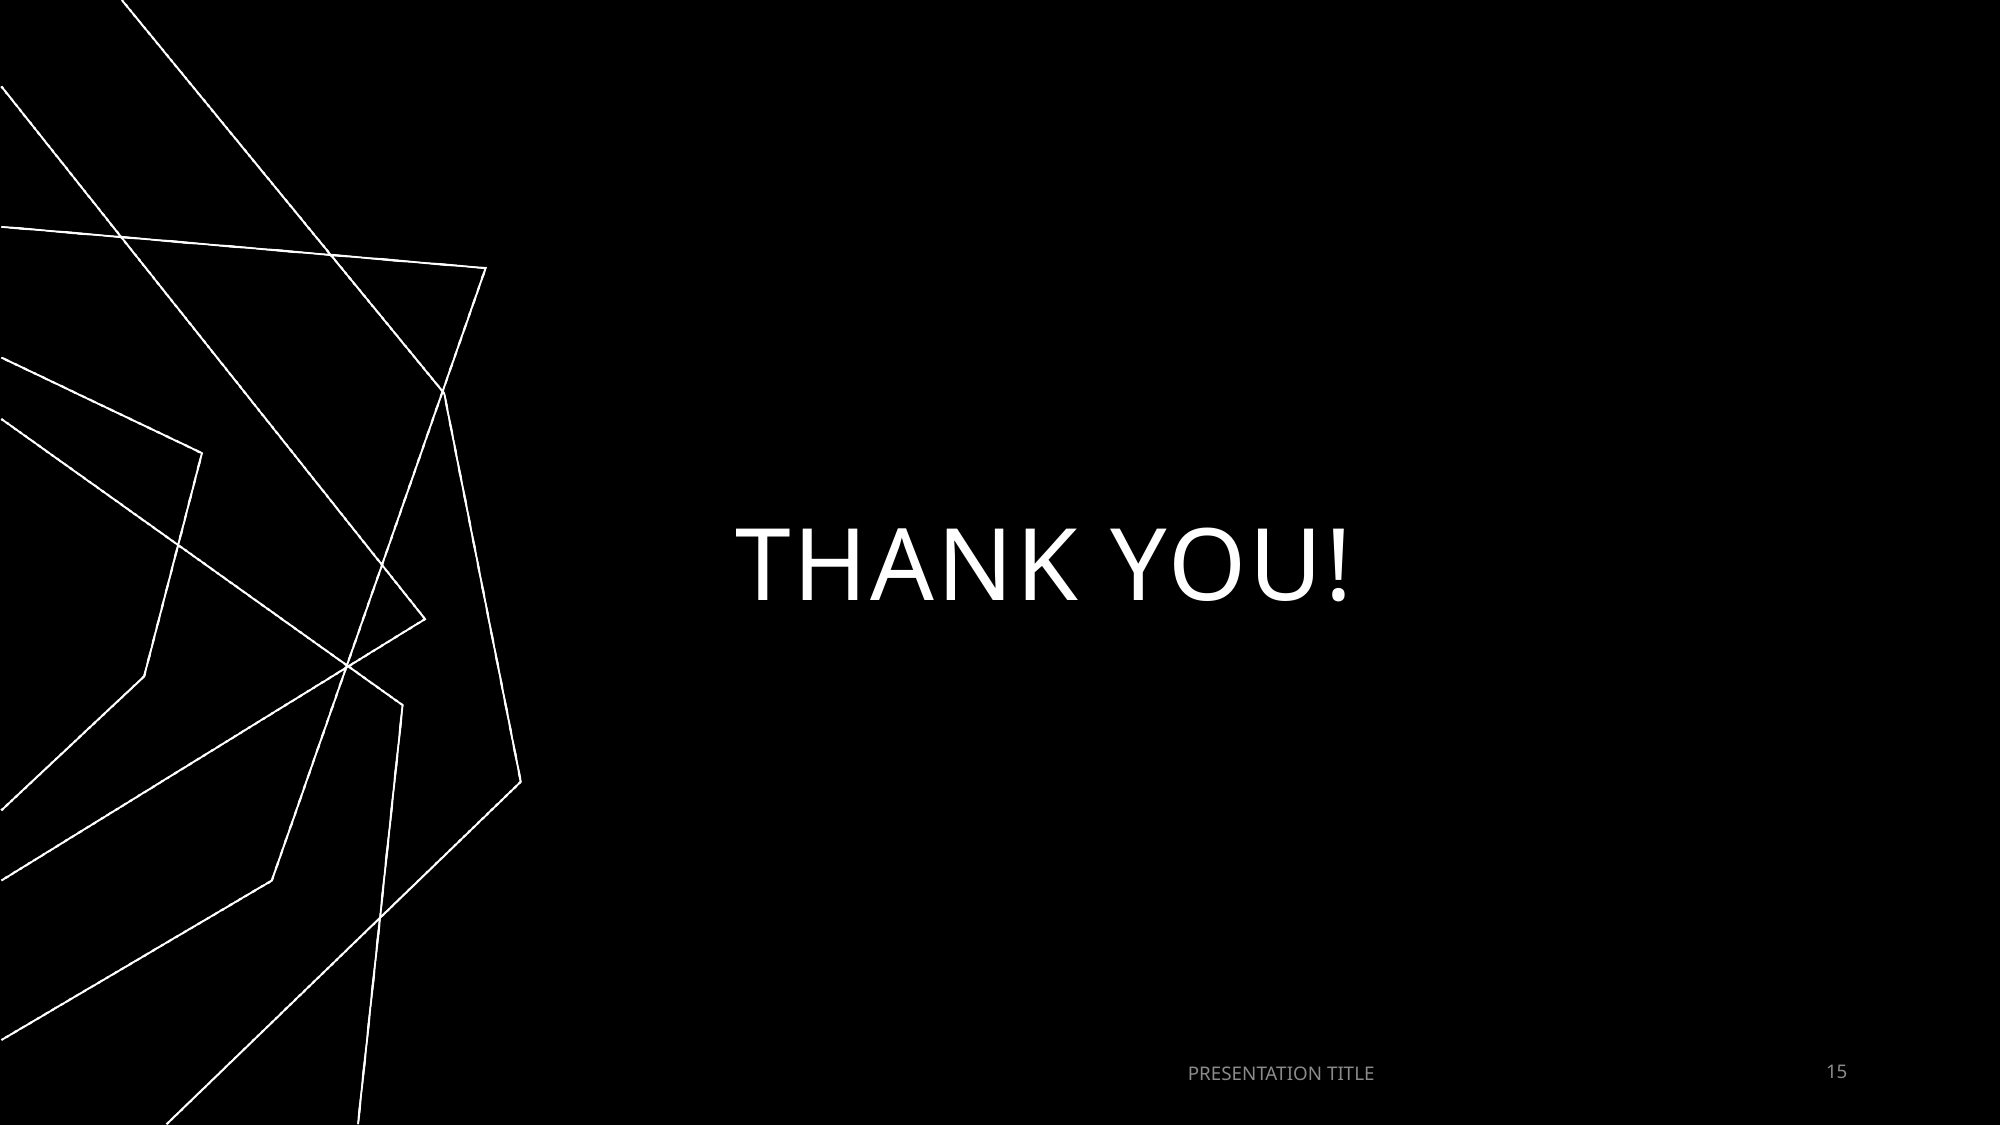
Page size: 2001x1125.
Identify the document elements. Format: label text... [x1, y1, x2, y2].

title THANK YOU! [720, 495, 1406, 630]
picture [0, 0, 522, 1125]
slide_number 15 [1571, 1042, 1863, 1103]
footer PRESENTATION TITLE [1062, 1042, 1500, 1103]
